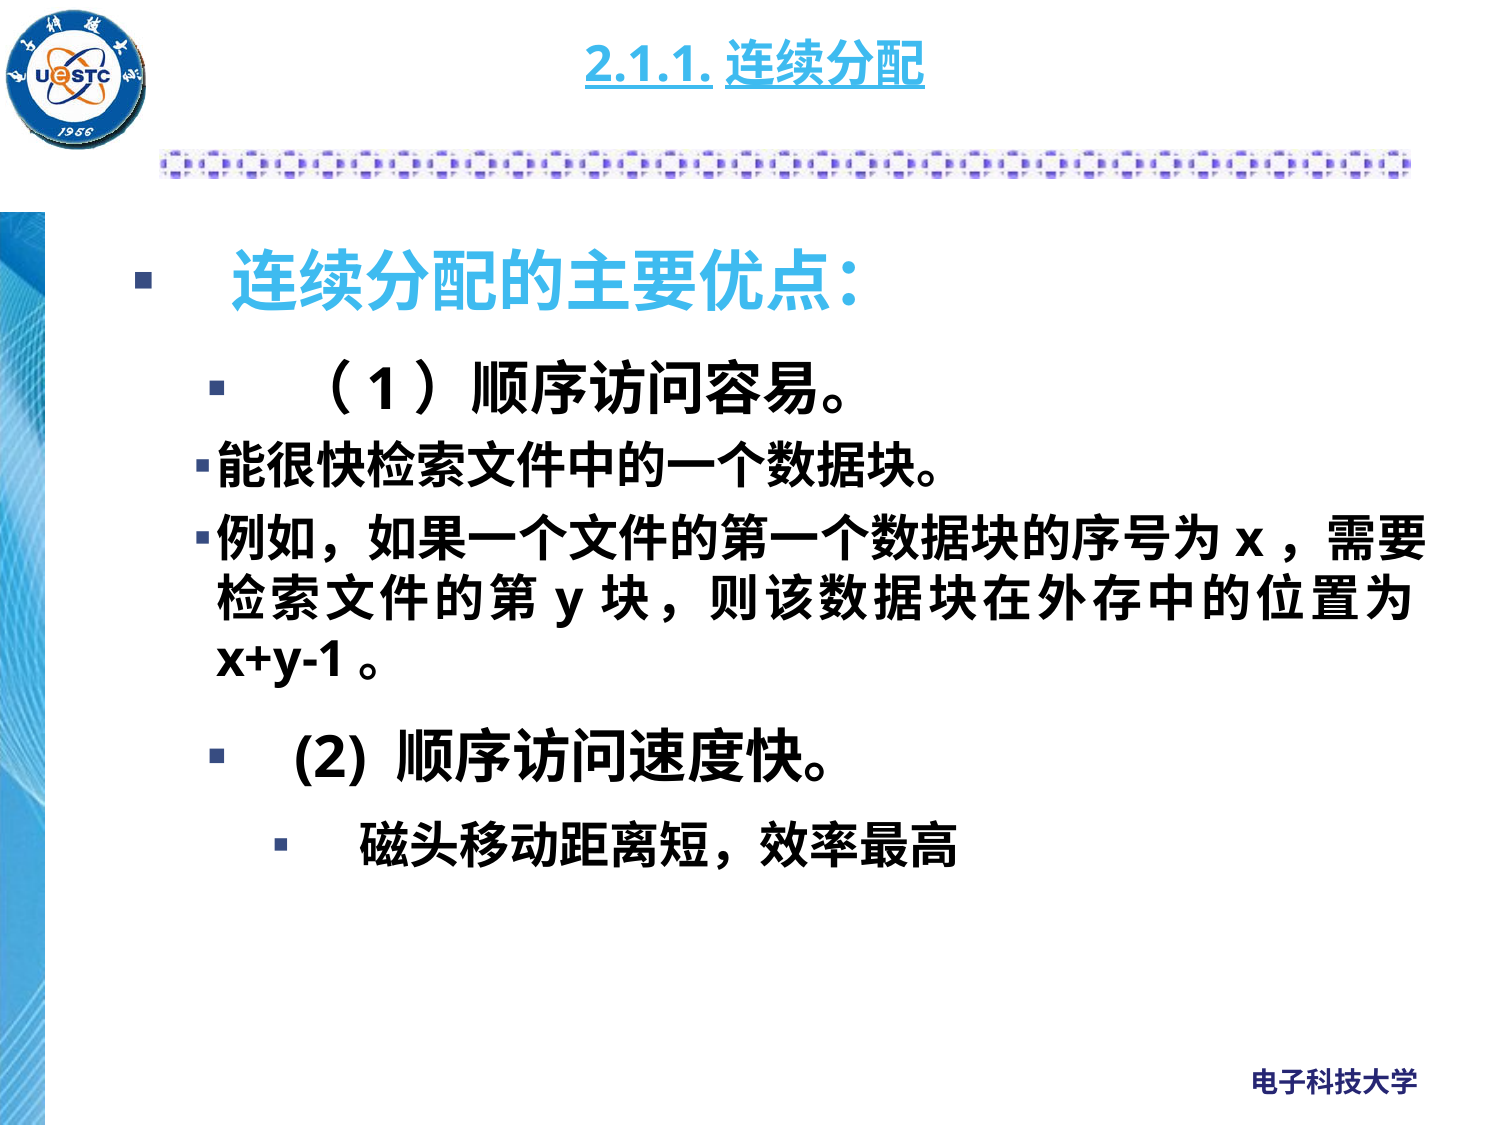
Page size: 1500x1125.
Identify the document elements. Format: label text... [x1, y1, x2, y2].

list 连续分配的主要优点： （1）顺序访问容易。 能很快检索文件中的一个数据块。 例如，如果一个文件的第一个数据块的序号为x，需要检索文件的第y块，则该数据块在外存中的位置为x+y-1。 (2) 顺序访问速度快。 磁头移动距离短，效率最高 [116, 215, 1442, 1062]
picture [5, 0, 146, 150]
picture [159, 149, 1411, 179]
picture [0, 212, 45, 1125]
title 2.1.1.连续分配 [159, 31, 1362, 122]
